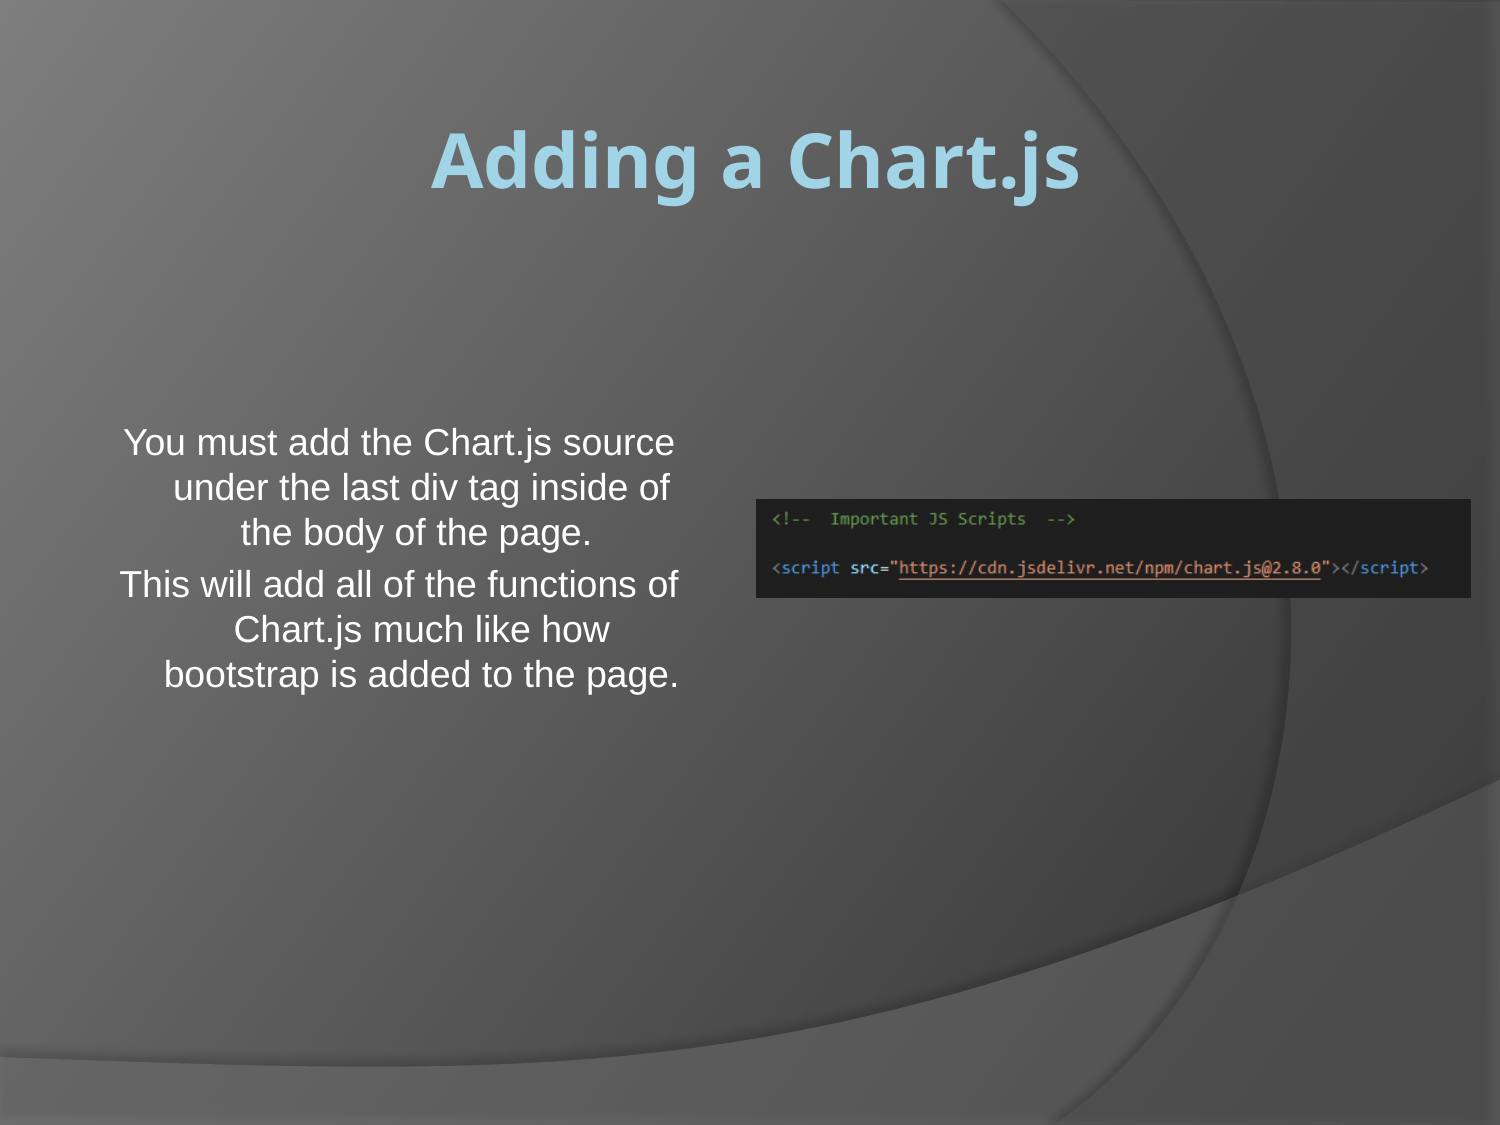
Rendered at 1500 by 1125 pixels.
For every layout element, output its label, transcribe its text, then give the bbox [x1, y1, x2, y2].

picture [755, 499, 1471, 599]
text_box Adding a Chart.js [374, 112, 1138, 275]
list You must add the Chart.js source under the last div tag inside of the body of the page. This will add all of the functions of Chart.js much like how bootstrap is added to the page. [37, 362, 688, 800]
